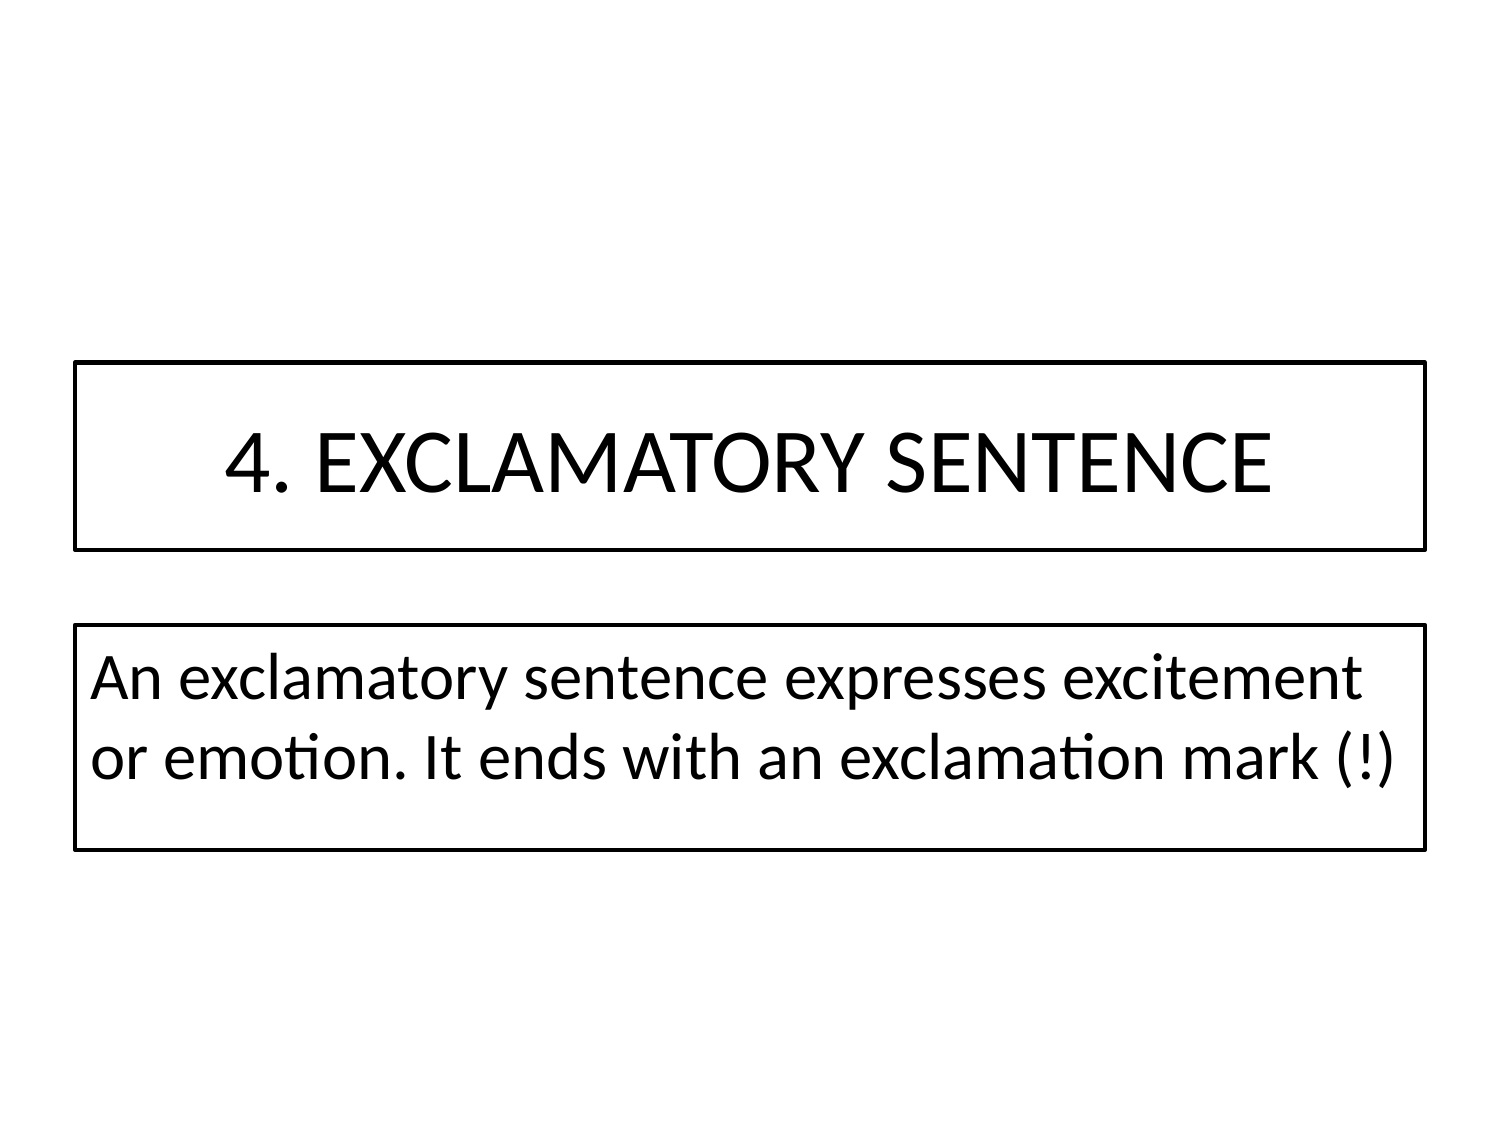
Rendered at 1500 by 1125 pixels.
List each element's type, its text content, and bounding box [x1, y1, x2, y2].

list An exclamatory sentence expresses excitement or emotion. It ends with an exclamation mark (!) [73, 623, 1427, 852]
title 4. EXCLAMATORY SENTENCE [73, 360, 1427, 552]
